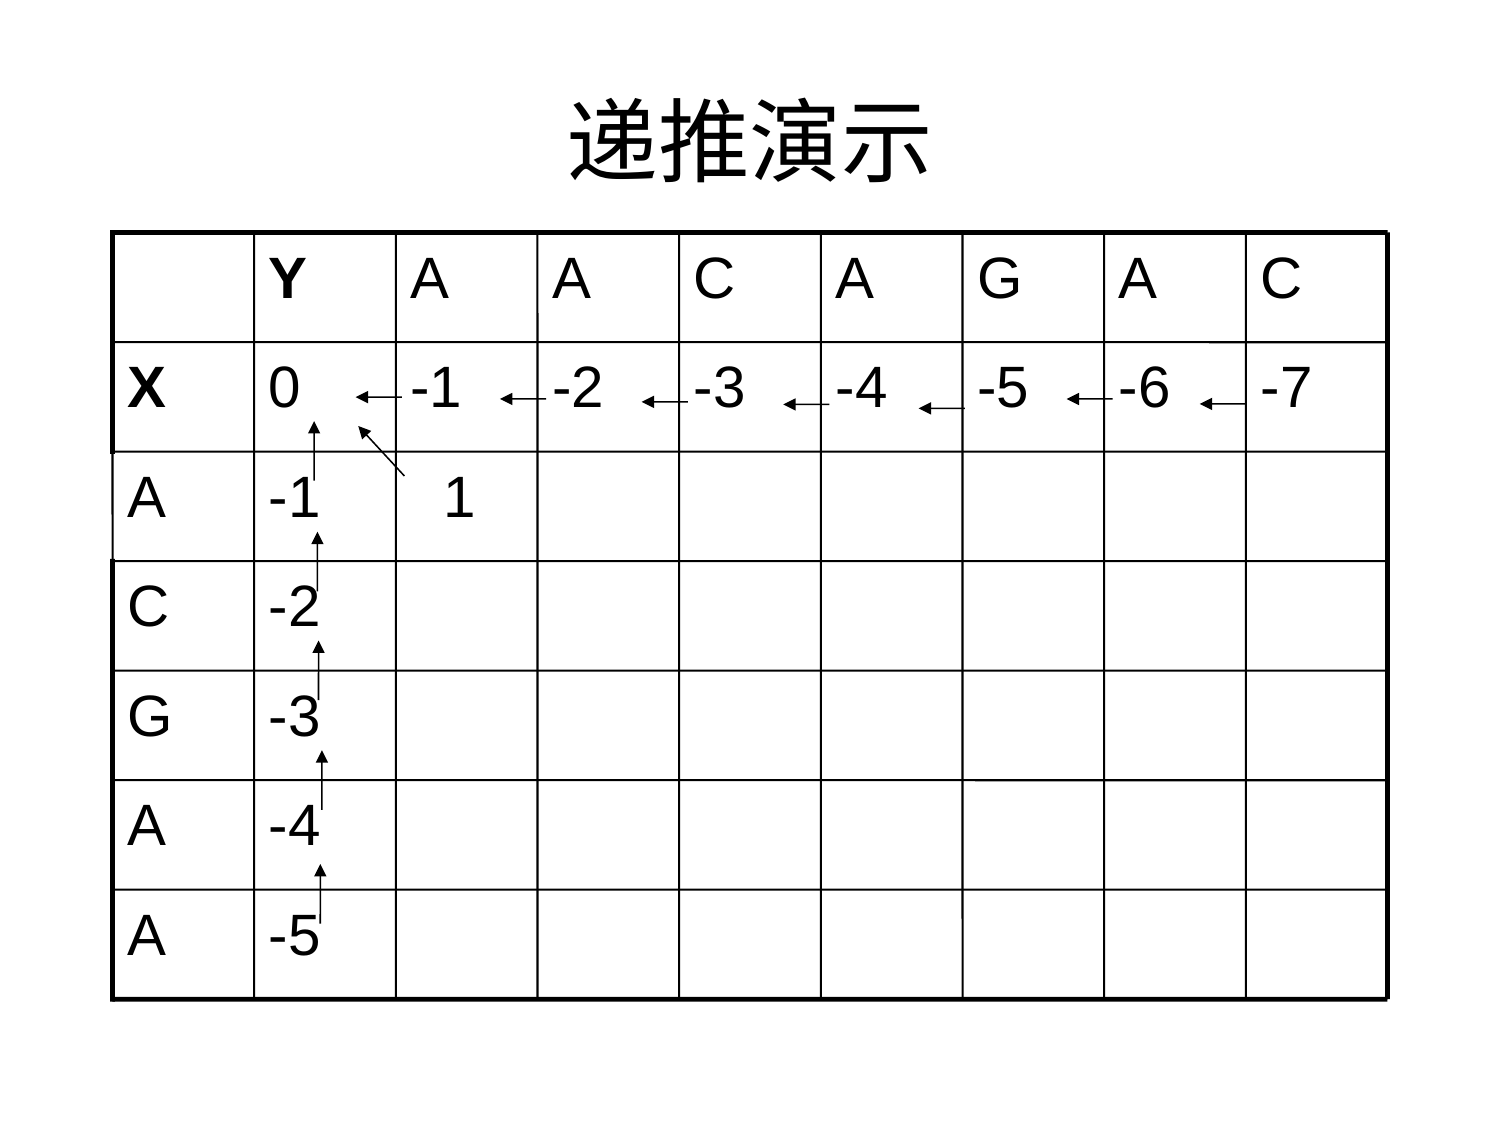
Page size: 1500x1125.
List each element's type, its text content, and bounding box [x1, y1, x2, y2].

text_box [112, 232, 1388, 1000]
title 递推演示 [75, 45, 1425, 233]
